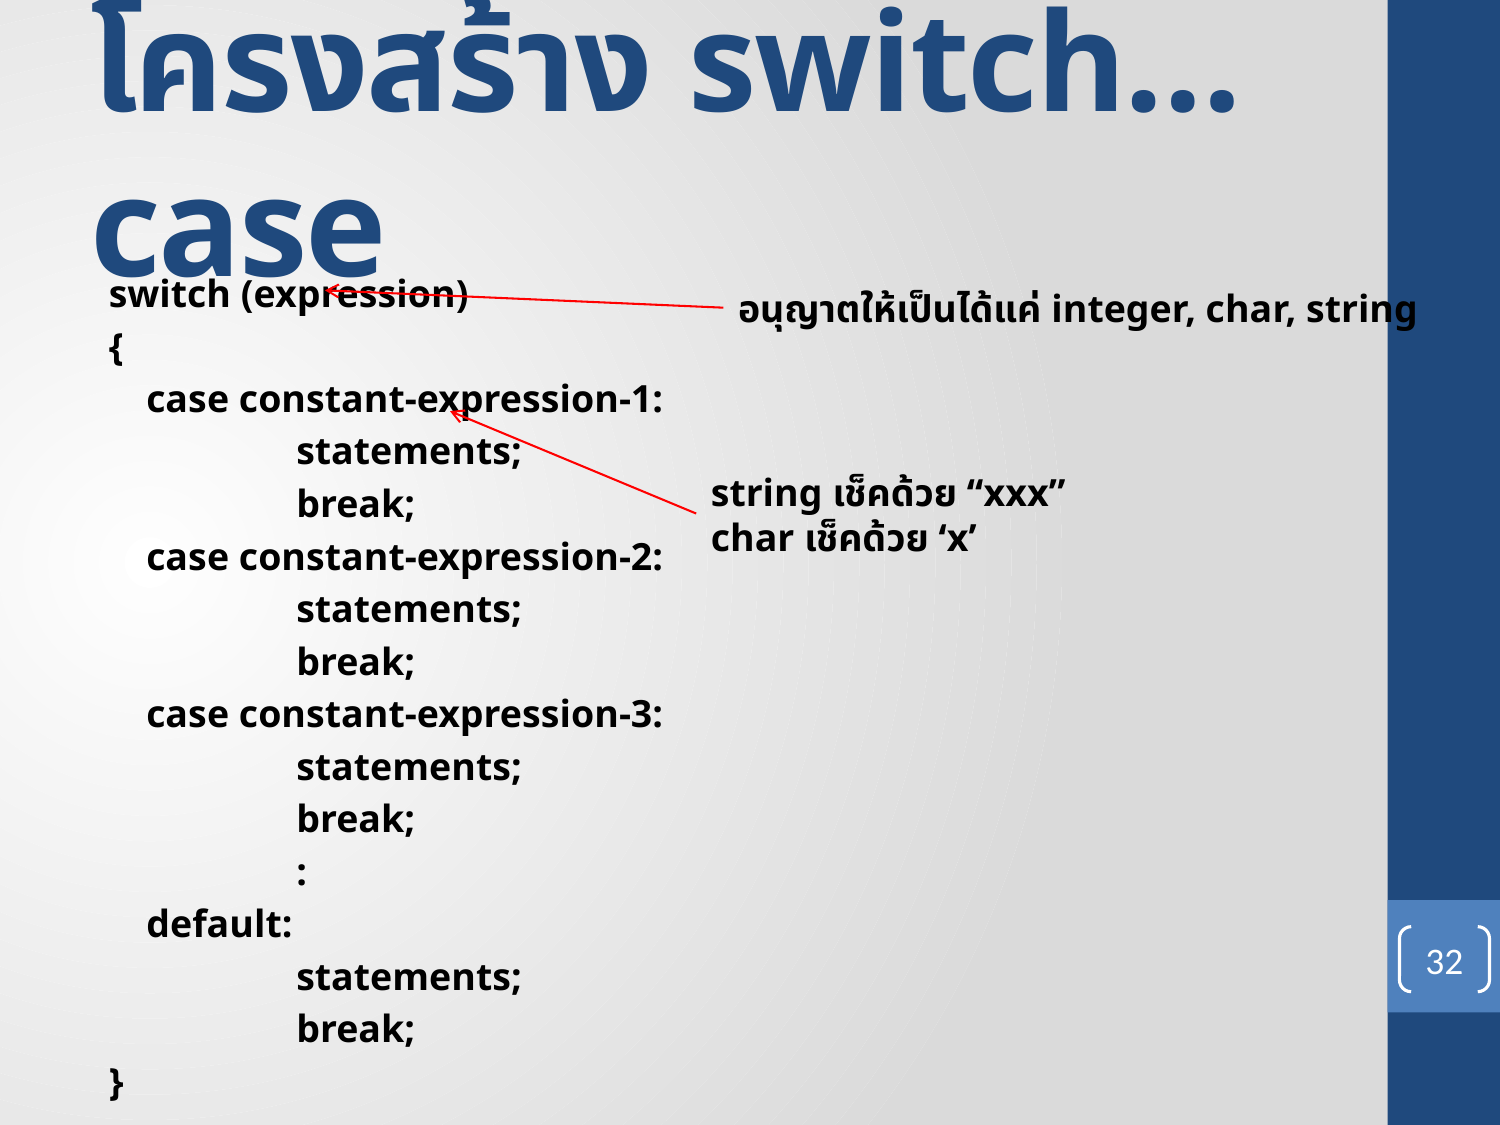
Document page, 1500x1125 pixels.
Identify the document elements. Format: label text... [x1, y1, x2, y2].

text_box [449, 410, 763, 515]
list switch (expression) { case constant-expression-1: statements; break; case constant-expression-2: statements; break; case constant-expression-3: statements; break; : default: statements; break; } [75, 262, 1325, 1050]
title โครงสร้าง switch…case [75, 45, 1325, 233]
text_box string เช็คด้วย “xxx” char เช็คด้วย ‘x’ [696, 461, 1081, 566]
text_box อนุญาตให้เป็นได้แค่ integer, char, string [723, 277, 1434, 338]
slide_number 32 [1397, 925, 1492, 994]
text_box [324, 289, 838, 309]
